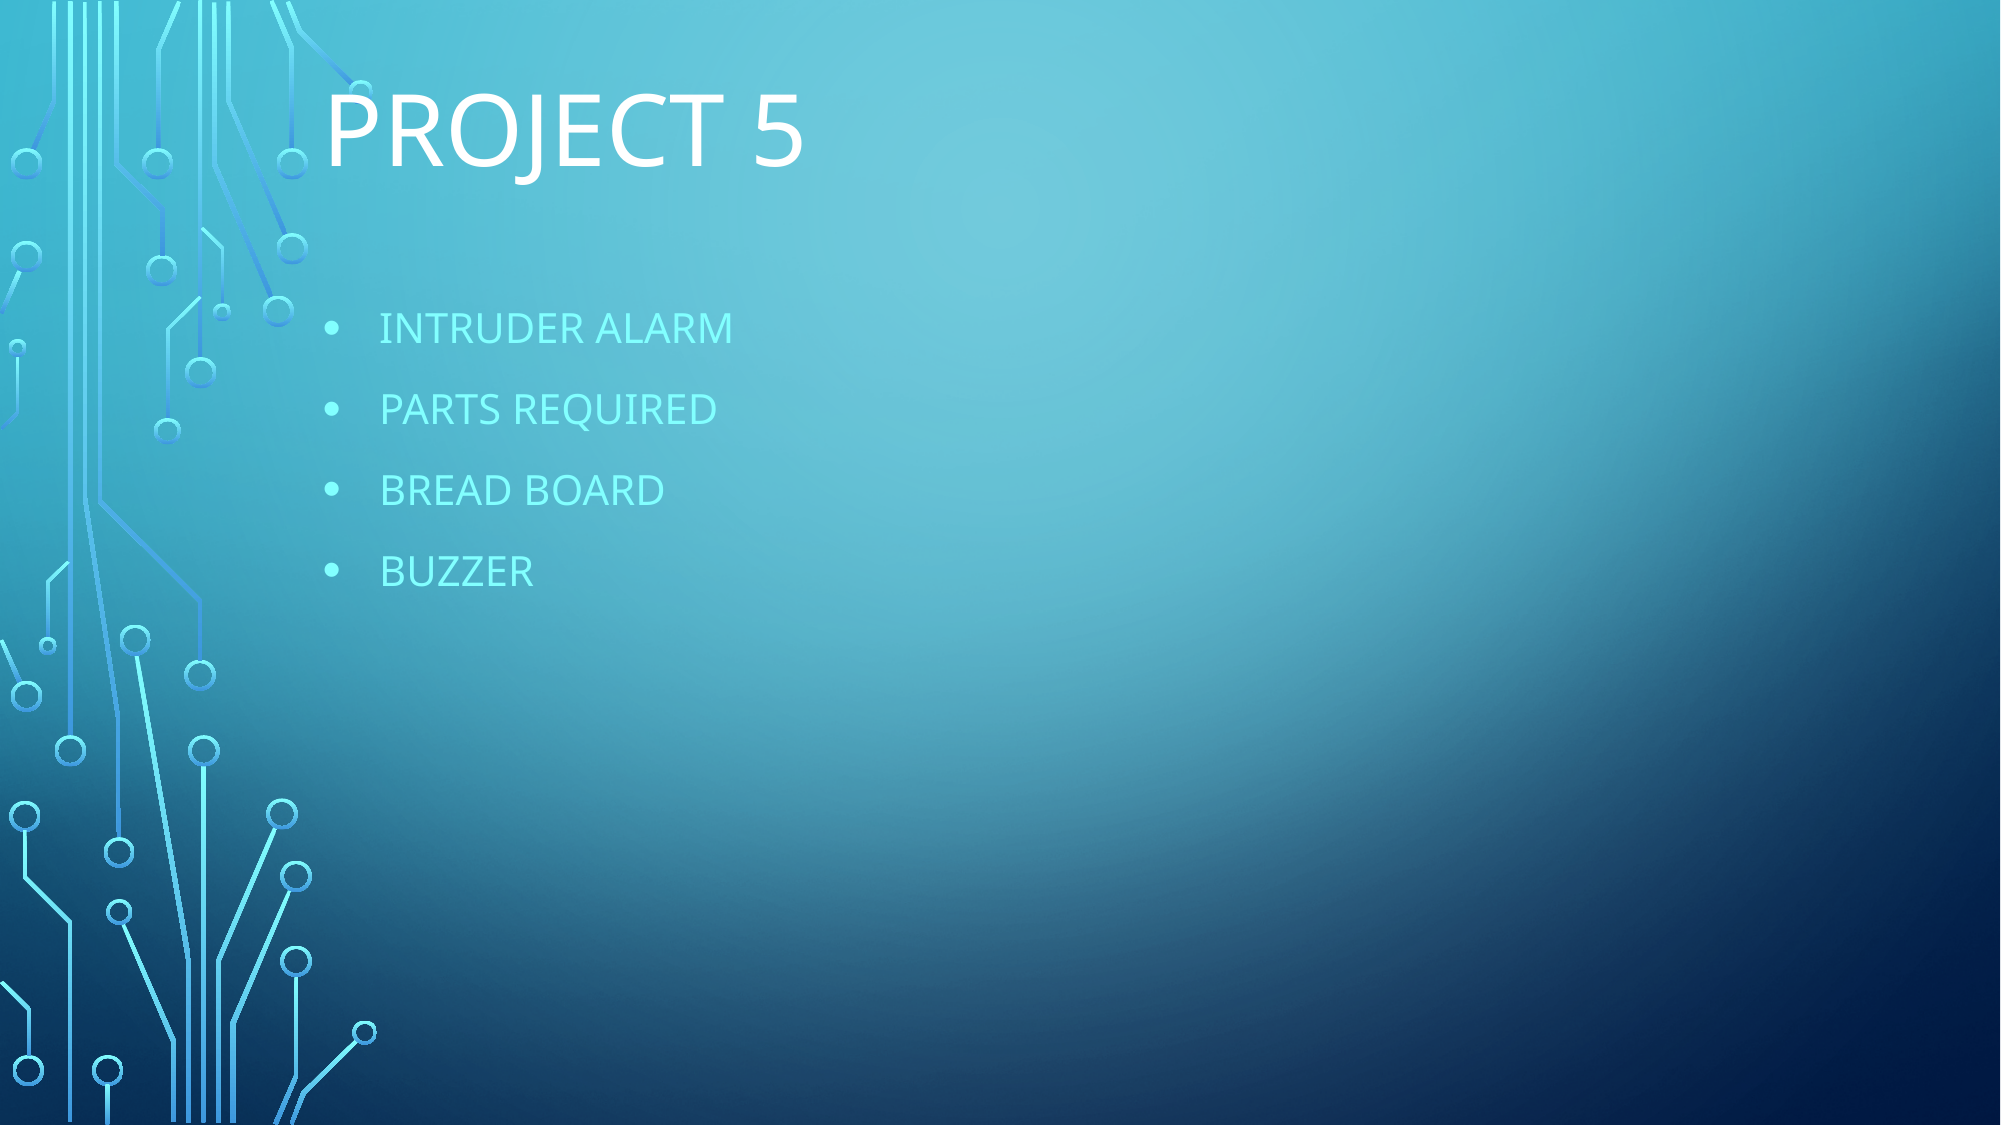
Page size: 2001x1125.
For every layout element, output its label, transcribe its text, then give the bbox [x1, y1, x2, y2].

subtitle Intruder alarm Parts required Bread board buzzer [307, 284, 1750, 991]
title Project 5 [307, 28, 1750, 196]
